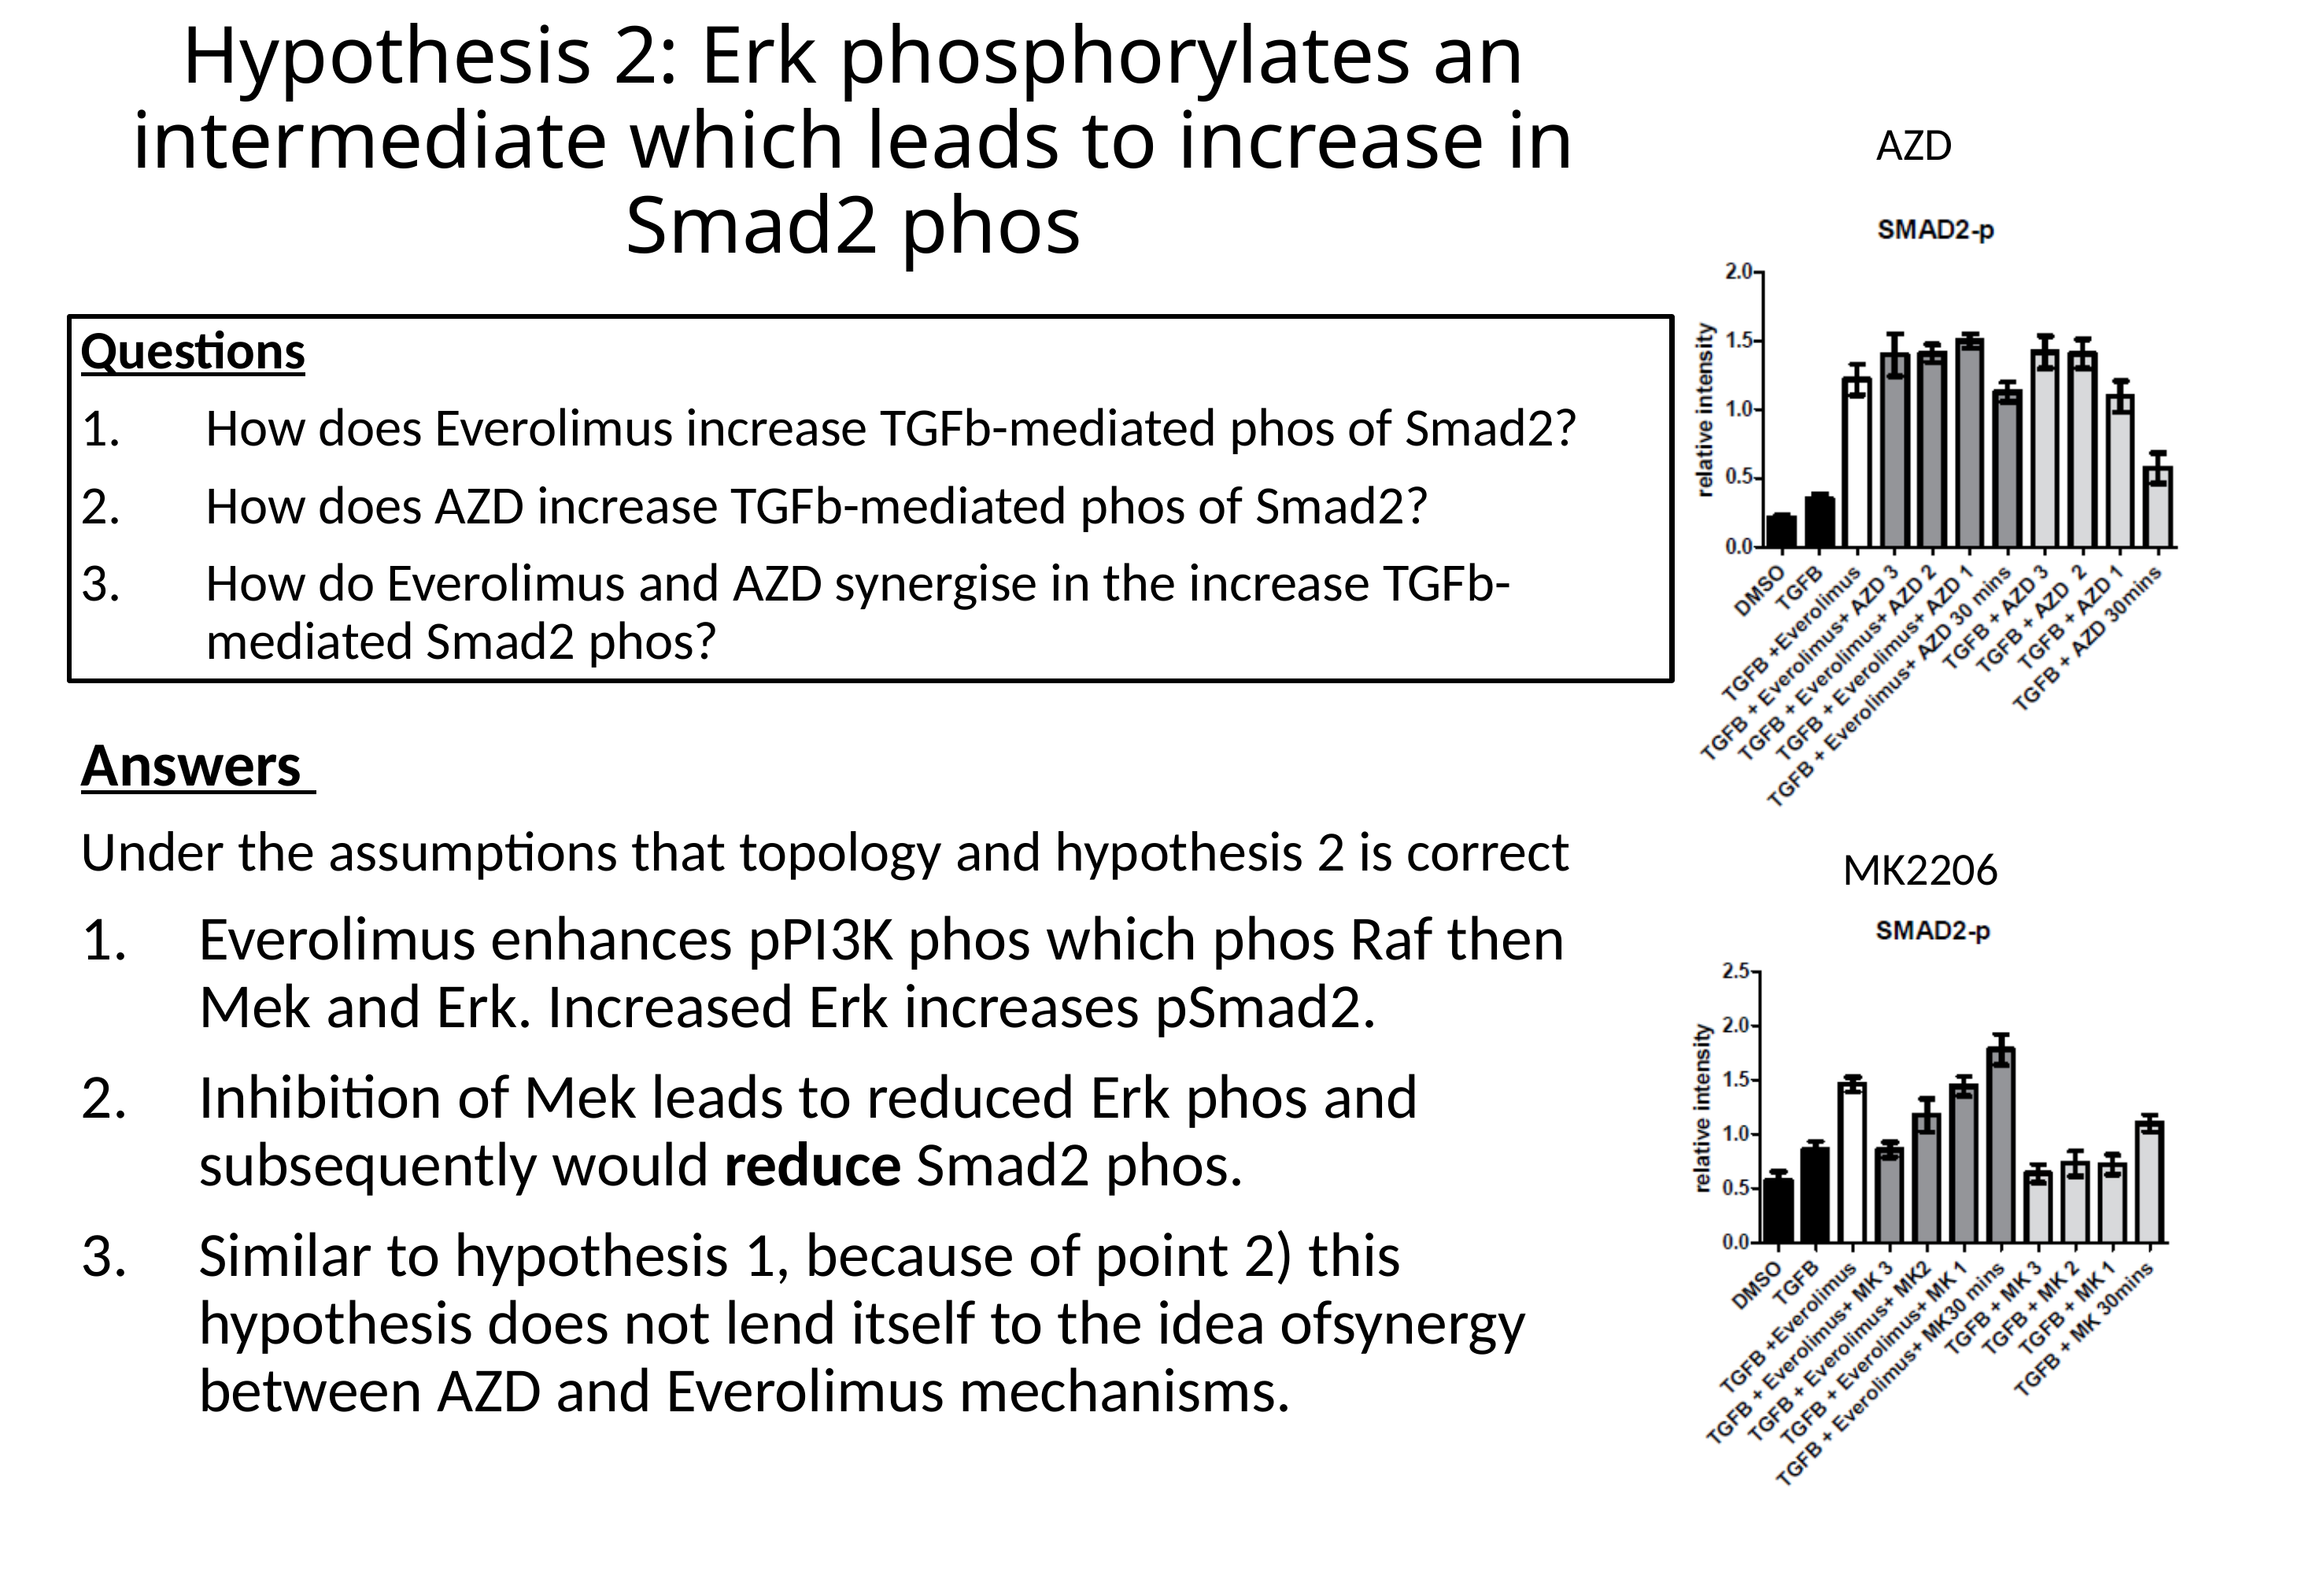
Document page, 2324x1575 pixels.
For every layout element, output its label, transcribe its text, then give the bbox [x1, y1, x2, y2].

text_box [1621, 109, 2233, 1511]
title Hypothesis 2: Erk phosphorylates an intermediate which leads to increase in Smad2 phos [52, 31, 1656, 255]
list Answers Under the assumptions that topology and hypothesis 2 is correct Everolimus enhances pPI3K phos which phos Raf then Mek and Erk. Increased Erk increases pSmad2. Inhibition of Mek leads to reduced Erk phos and subsequently would reduce Smad2 phos. Similar to hypothesis 1, because of point 2) this hypothesis does not lend itself to the idea ofsynergy between AZD and Everolimus mechanisms. [68, 726, 1605, 1485]
text_box Questions How does Everolimus increase TGFb-mediated phos of Smad2? How does AZD increase TGFb-mediated phos of Smad2? How do Everolimus and AZD synergise in the increase TGFb-mediated Smad2 phos? [68, 316, 1621, 681]
